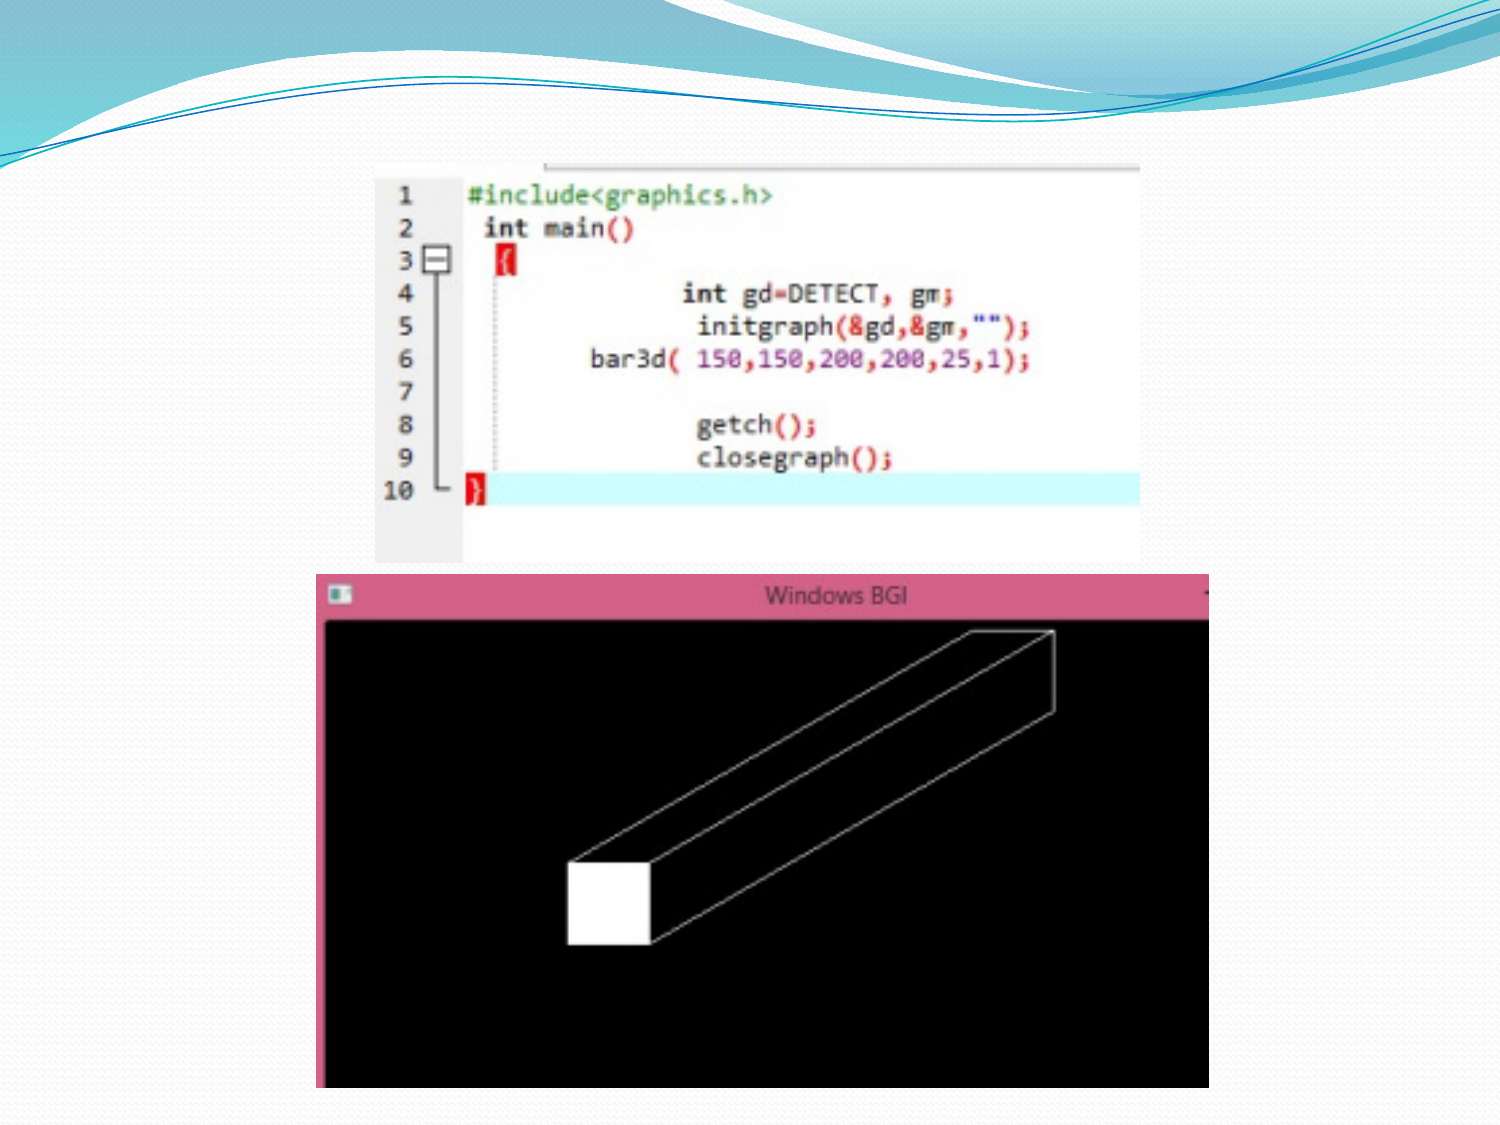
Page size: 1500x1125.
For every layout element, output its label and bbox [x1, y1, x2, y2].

picture [316, 573, 1209, 1088]
picture [374, 163, 1140, 563]
